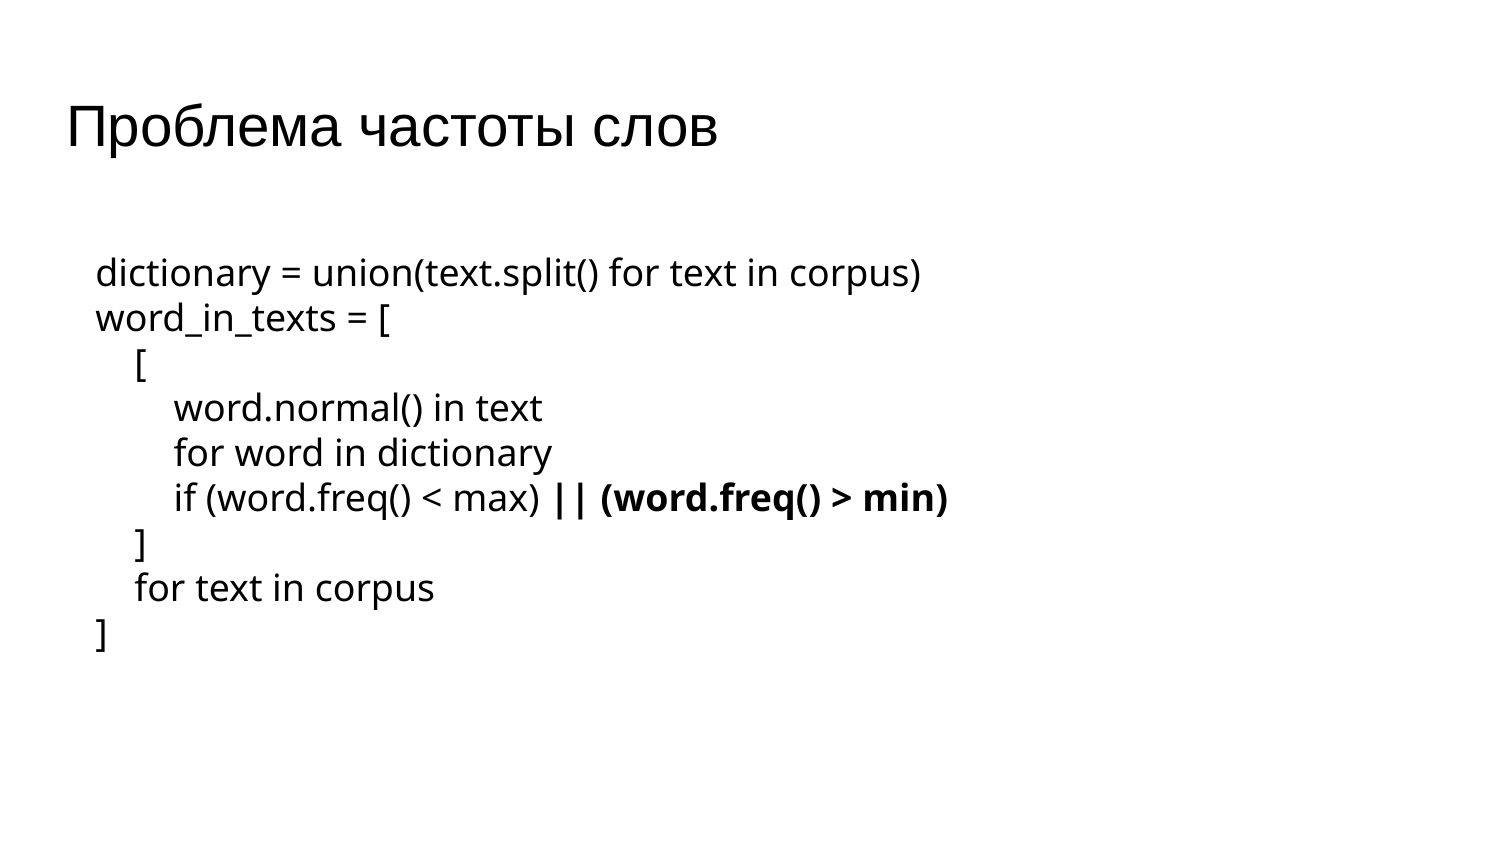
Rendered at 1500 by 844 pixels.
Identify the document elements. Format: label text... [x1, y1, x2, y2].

text_box dictionary = union(text.split() for text in corpus) word_in_texts = [ [ word.normal() in text for word in dictionary if (word.freq() < max) || (word.freq() > min) ] for text in corpus ] [80, 234, 1420, 727]
title Проблема частоты слов [51, 72, 1449, 167]
